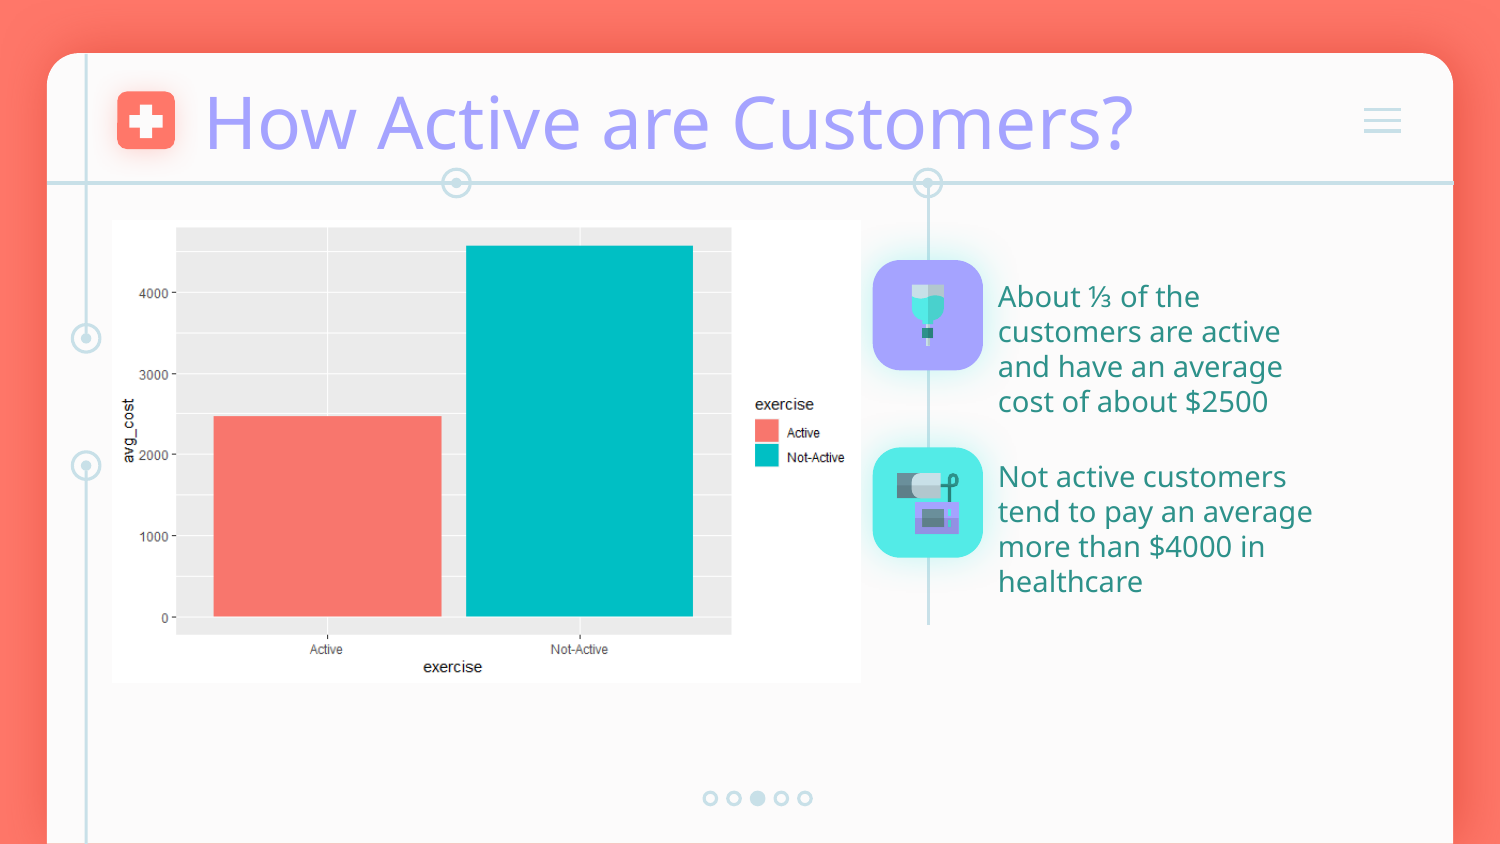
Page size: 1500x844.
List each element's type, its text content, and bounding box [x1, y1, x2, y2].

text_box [896, 472, 959, 535]
text_box About ⅓ of the customers are active and have an average cost of about $2500 [999, 263, 1352, 367]
text_box [932, 447, 983, 558]
title How Active are Customers? [188, 83, 1267, 158]
text_box Not active customers tend to pay an average more than $4000 in healthcare [993, 443, 1352, 547]
text_box [932, 260, 983, 371]
text_box [872, 260, 923, 371]
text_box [911, 284, 945, 347]
picture [112, 220, 862, 683]
text_box [872, 447, 923, 558]
